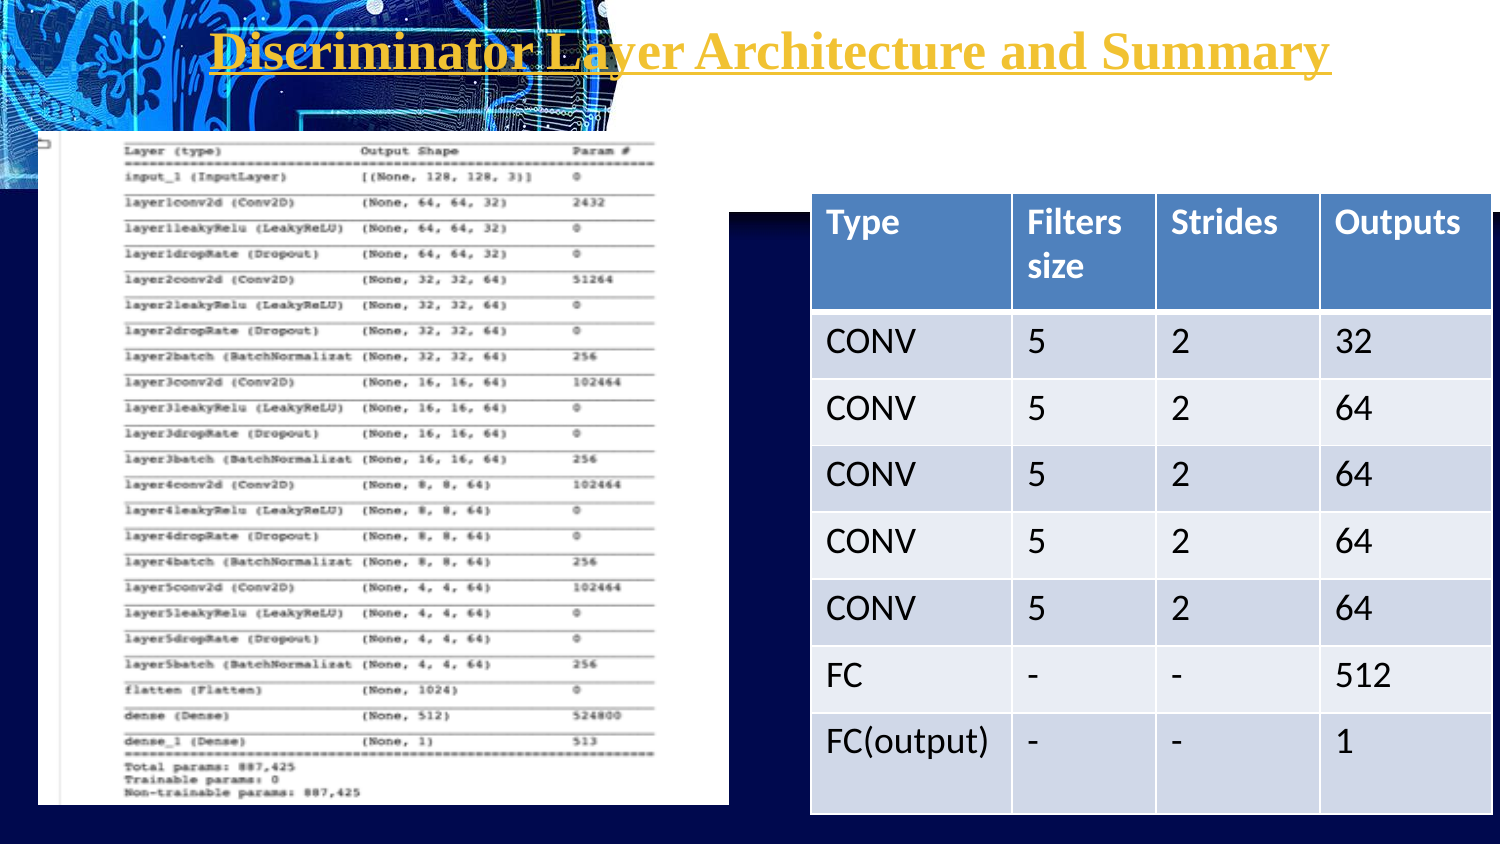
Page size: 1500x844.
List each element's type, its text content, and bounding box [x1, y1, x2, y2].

picture [0, 0, 1500, 844]
table_cell 5 [1013, 513, 1155, 578]
table_cell - [1013, 647, 1155, 712]
table_header Strides [1157, 194, 1319, 309]
table_cell CONV [812, 580, 1011, 645]
table_cell 64 [1321, 446, 1491, 511]
table_header Filters size [1013, 194, 1155, 309]
table_cell 2 [1157, 380, 1319, 445]
table_cell 512 [1321, 647, 1491, 712]
table_cell 5 [1013, 380, 1155, 445]
text_box Discriminator Layer Architecture and Summary [181, 0, 1348, 160]
table_cell 32 [1321, 315, 1491, 378]
table_cell FC [812, 647, 1011, 712]
table_cell 64 [1321, 513, 1491, 578]
table_cell 2 [1157, 315, 1319, 378]
table_header Type [812, 194, 1011, 309]
table_cell CONV [812, 315, 1011, 378]
table_cell - [1157, 647, 1319, 712]
table_cell - [1013, 714, 1155, 813]
table_cell 5 [1013, 315, 1155, 378]
table_cell CONV [812, 380, 1011, 445]
table_cell CONV [812, 513, 1011, 578]
table_header Outputs [1321, 194, 1491, 309]
table_cell 1 [1321, 714, 1491, 813]
table_cell 5 [1013, 580, 1155, 645]
table_cell 2 [1157, 513, 1319, 578]
table_cell FC(output) [812, 714, 1011, 813]
table_cell 64 [1321, 580, 1491, 645]
table_cell CONV [812, 446, 1011, 511]
table_cell 2 [1157, 446, 1319, 511]
table_cell - [1157, 714, 1319, 813]
table_cell 64 [1321, 380, 1491, 445]
table_cell 5 [1013, 446, 1155, 511]
table_cell 2 [1157, 580, 1319, 645]
